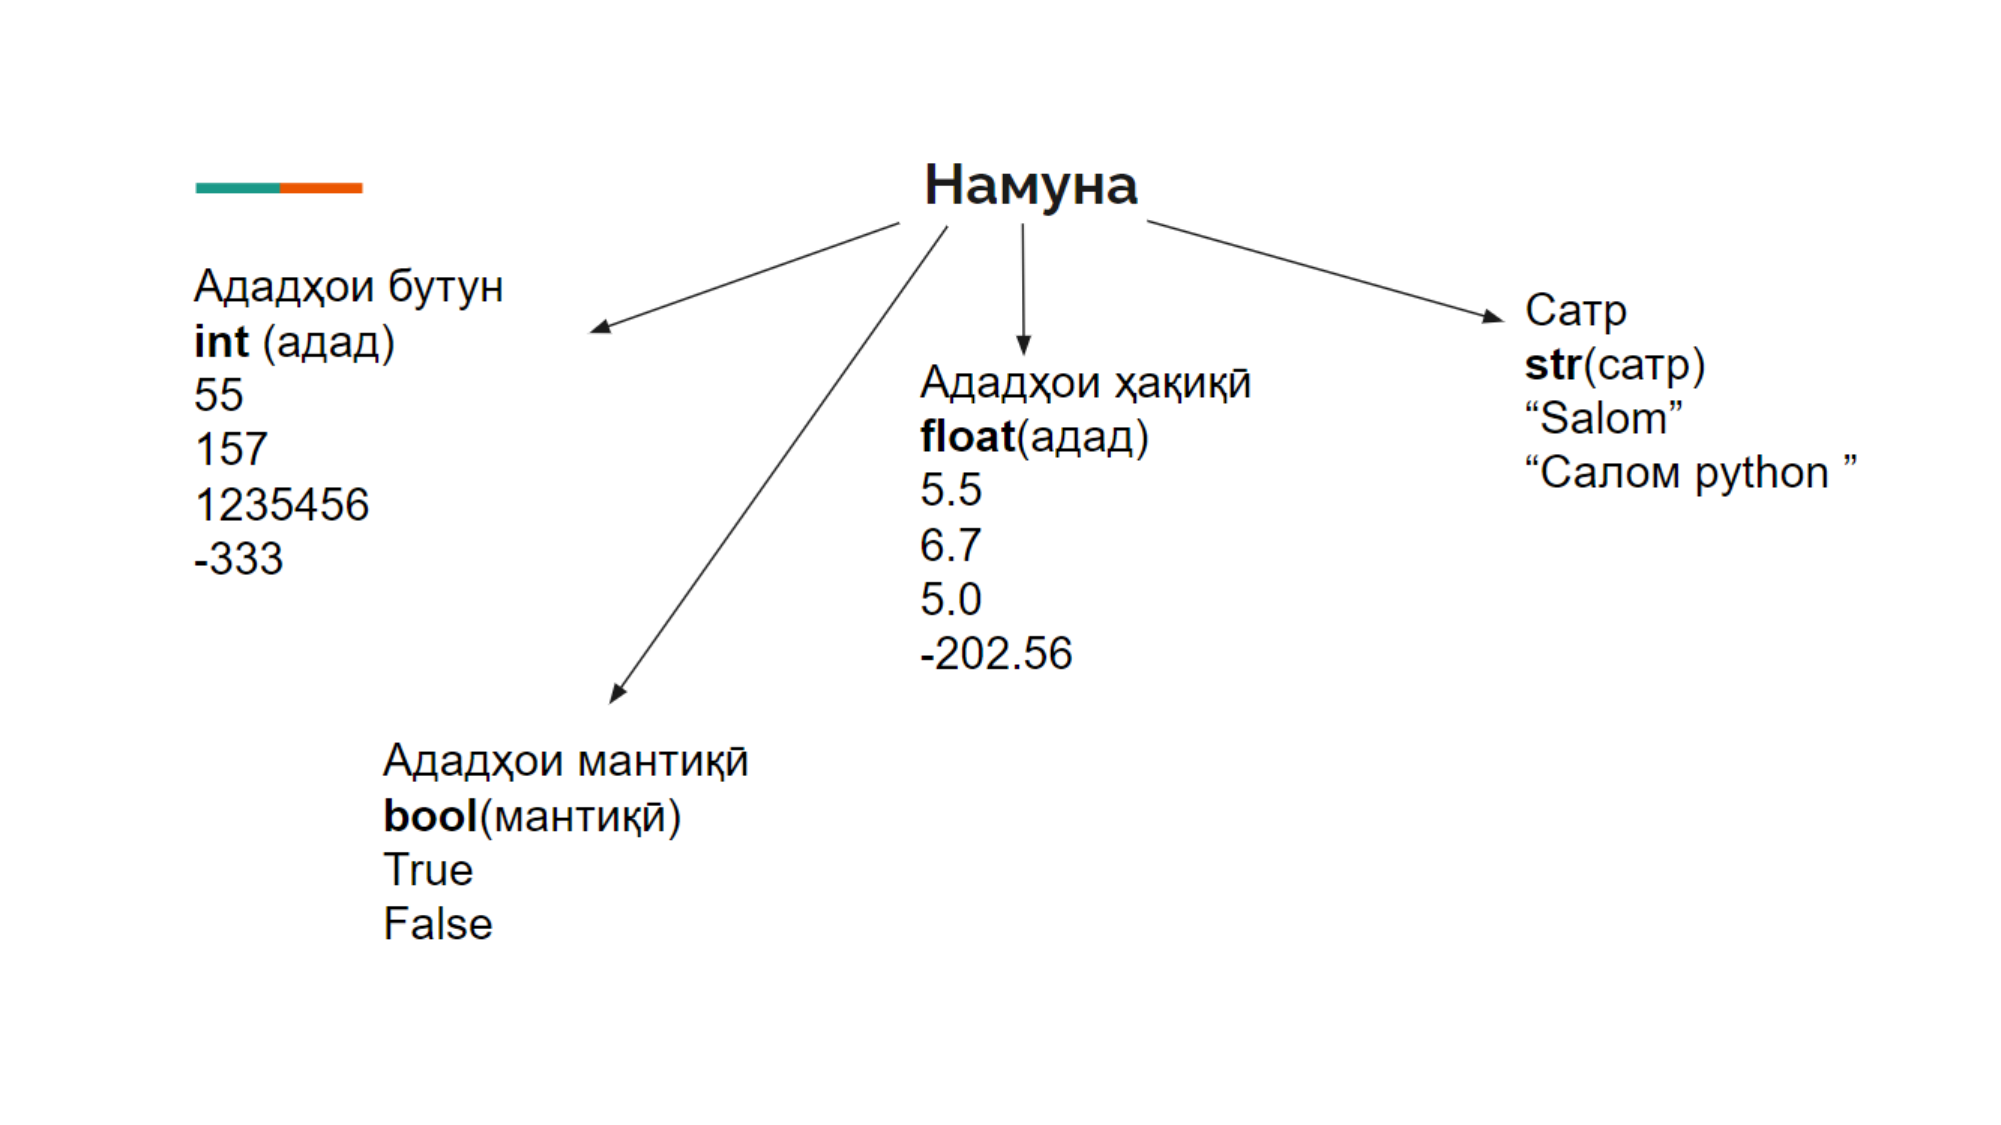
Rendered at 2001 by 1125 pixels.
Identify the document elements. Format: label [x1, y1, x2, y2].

list [137, 102, 1920, 968]
